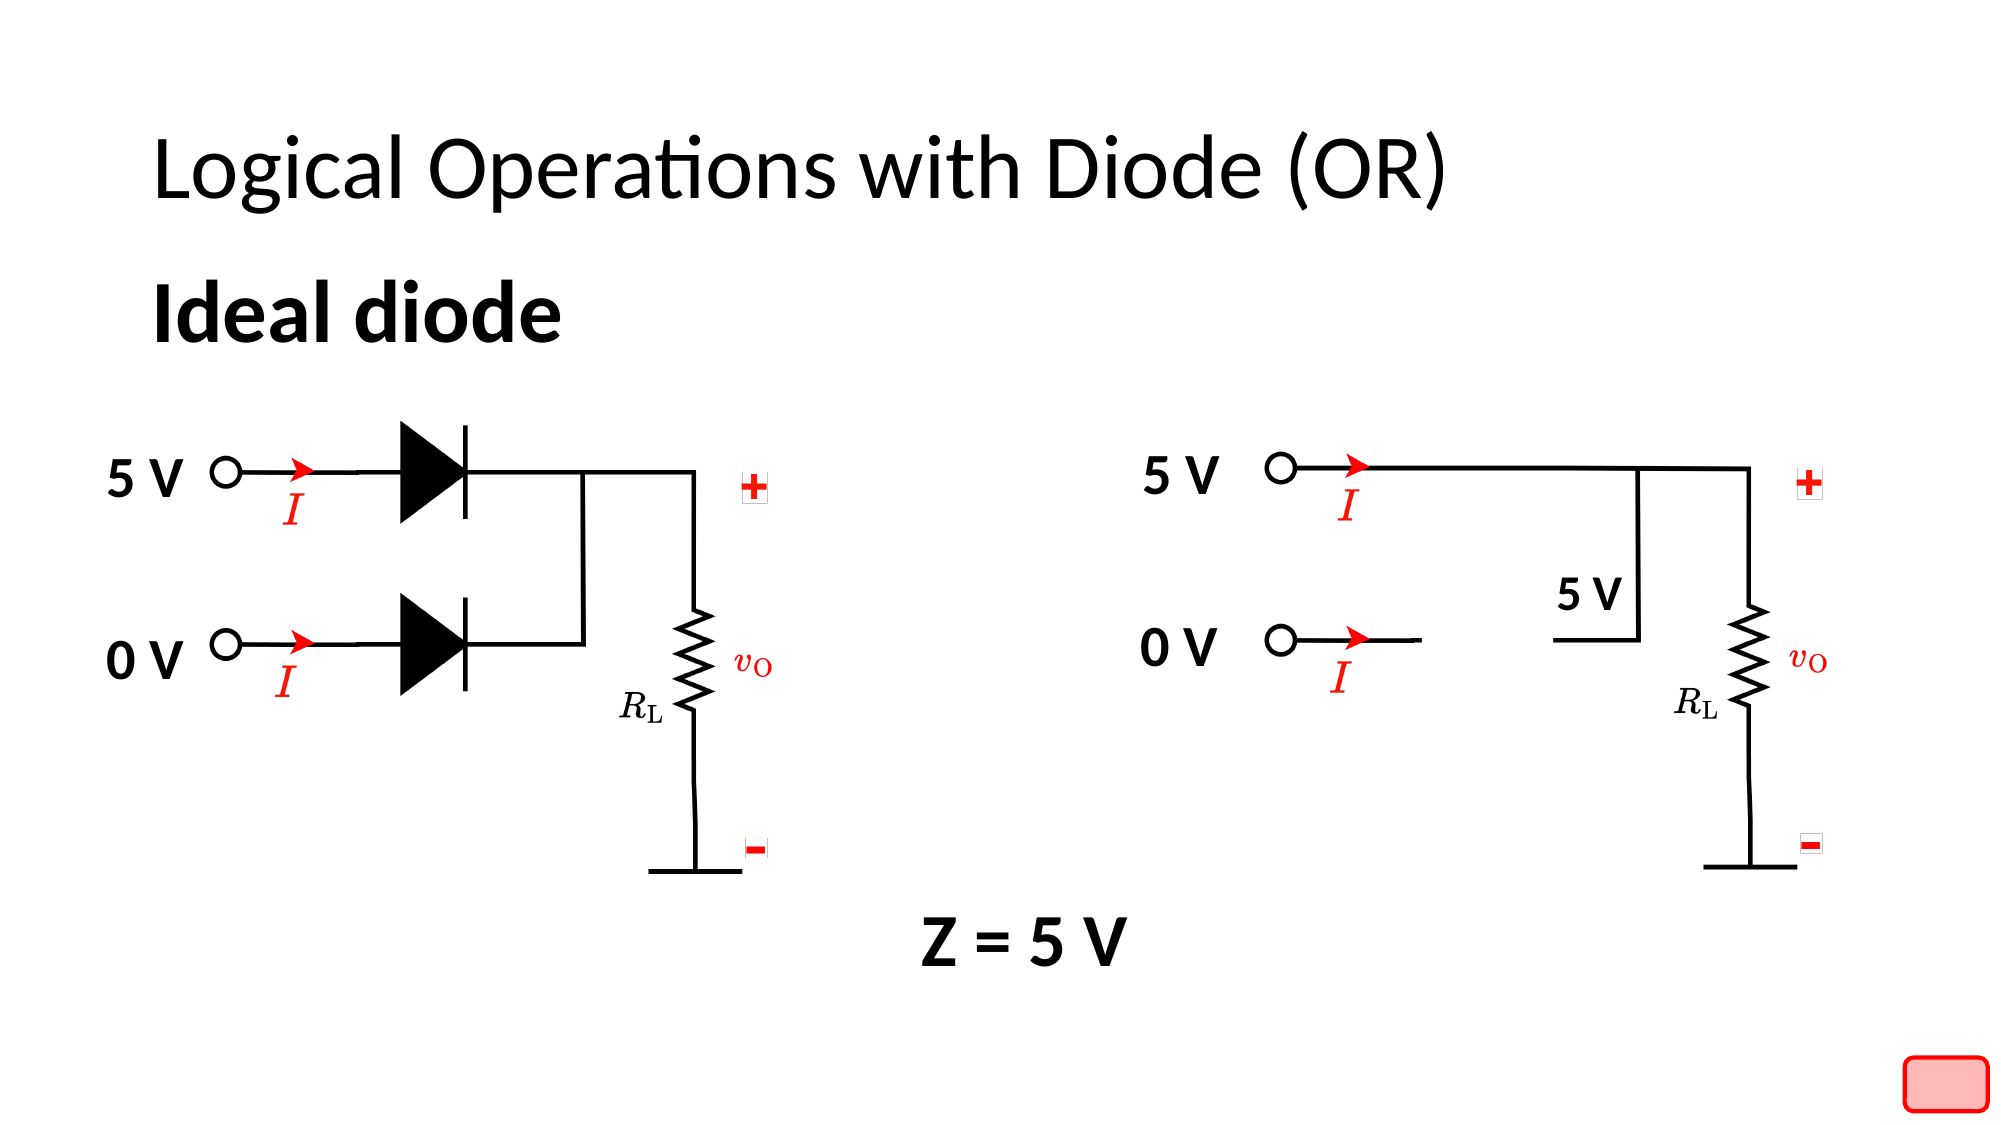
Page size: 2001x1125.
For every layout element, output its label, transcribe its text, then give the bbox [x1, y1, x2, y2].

text_box 0 V [91, 613, 173, 699]
title Logical Operations with Diode (OR) [137, 59, 1863, 278]
text_box 5 V [1127, 428, 1231, 514]
picture [1233, 428, 1874, 889]
text_box Ideal diode [151, 266, 1935, 362]
picture [178, 407, 819, 894]
text_box 0 V [1125, 600, 1228, 686]
text_box [1904, 1057, 1988, 1112]
text_box 5 V [91, 431, 173, 517]
text_box Z = 5 V [906, 883, 1146, 989]
